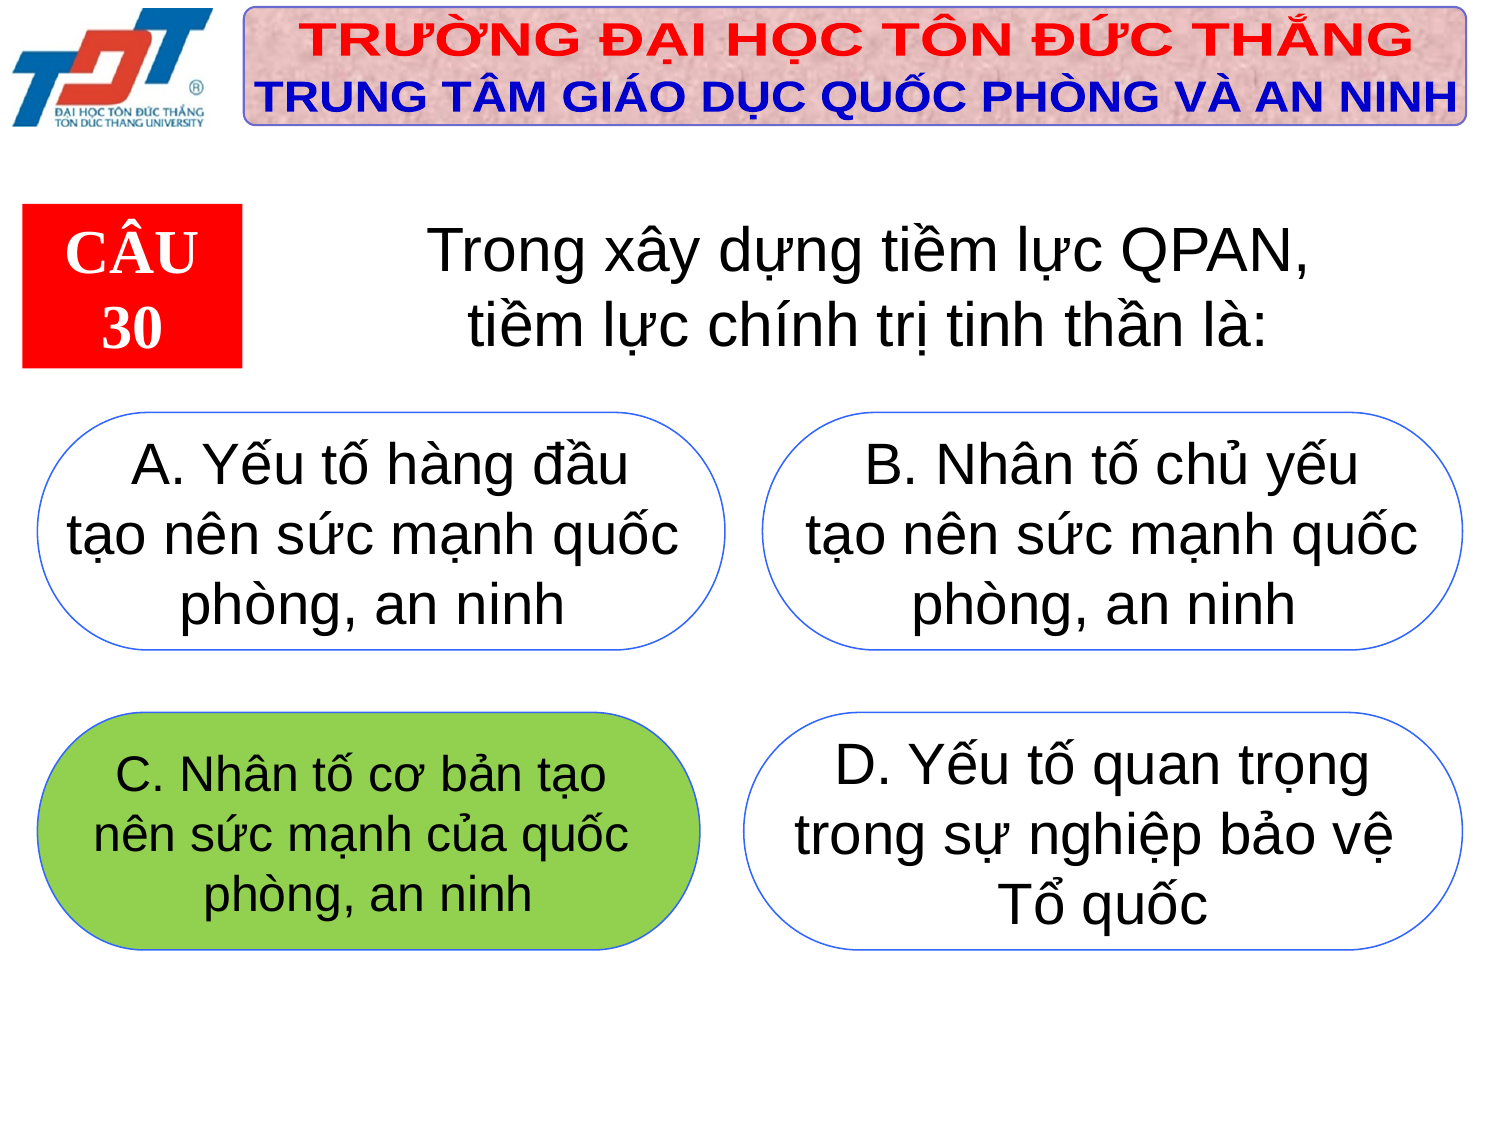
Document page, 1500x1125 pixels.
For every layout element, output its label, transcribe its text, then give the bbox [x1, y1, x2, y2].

picture [12, 8, 213, 127]
text_box D. Yếu tố quan trọng trong sự nghiệp bảo vệ Tổ quốc [743, 712, 1463, 950]
text_box CÂU 30 [22, 203, 243, 369]
text_box Trong xây dựng tiềm lực QPAN, tiềm lực chính trị tinh thần là: [287, 201, 1450, 367]
text_box A. Yếu tố hàng đầu tạo nên sức mạnh quốc phòng, an ninh [37, 412, 725, 650]
text_box C. Nhân tố cơ bản tạo nên sức mạnh của quốc phòng, an ninh [37, 712, 700, 950]
text_box B. Nhân tố chủ yếu tạo nên sức mạnh quốc phòng, an ninh [762, 412, 1463, 650]
picture [245, 9, 1465, 124]
